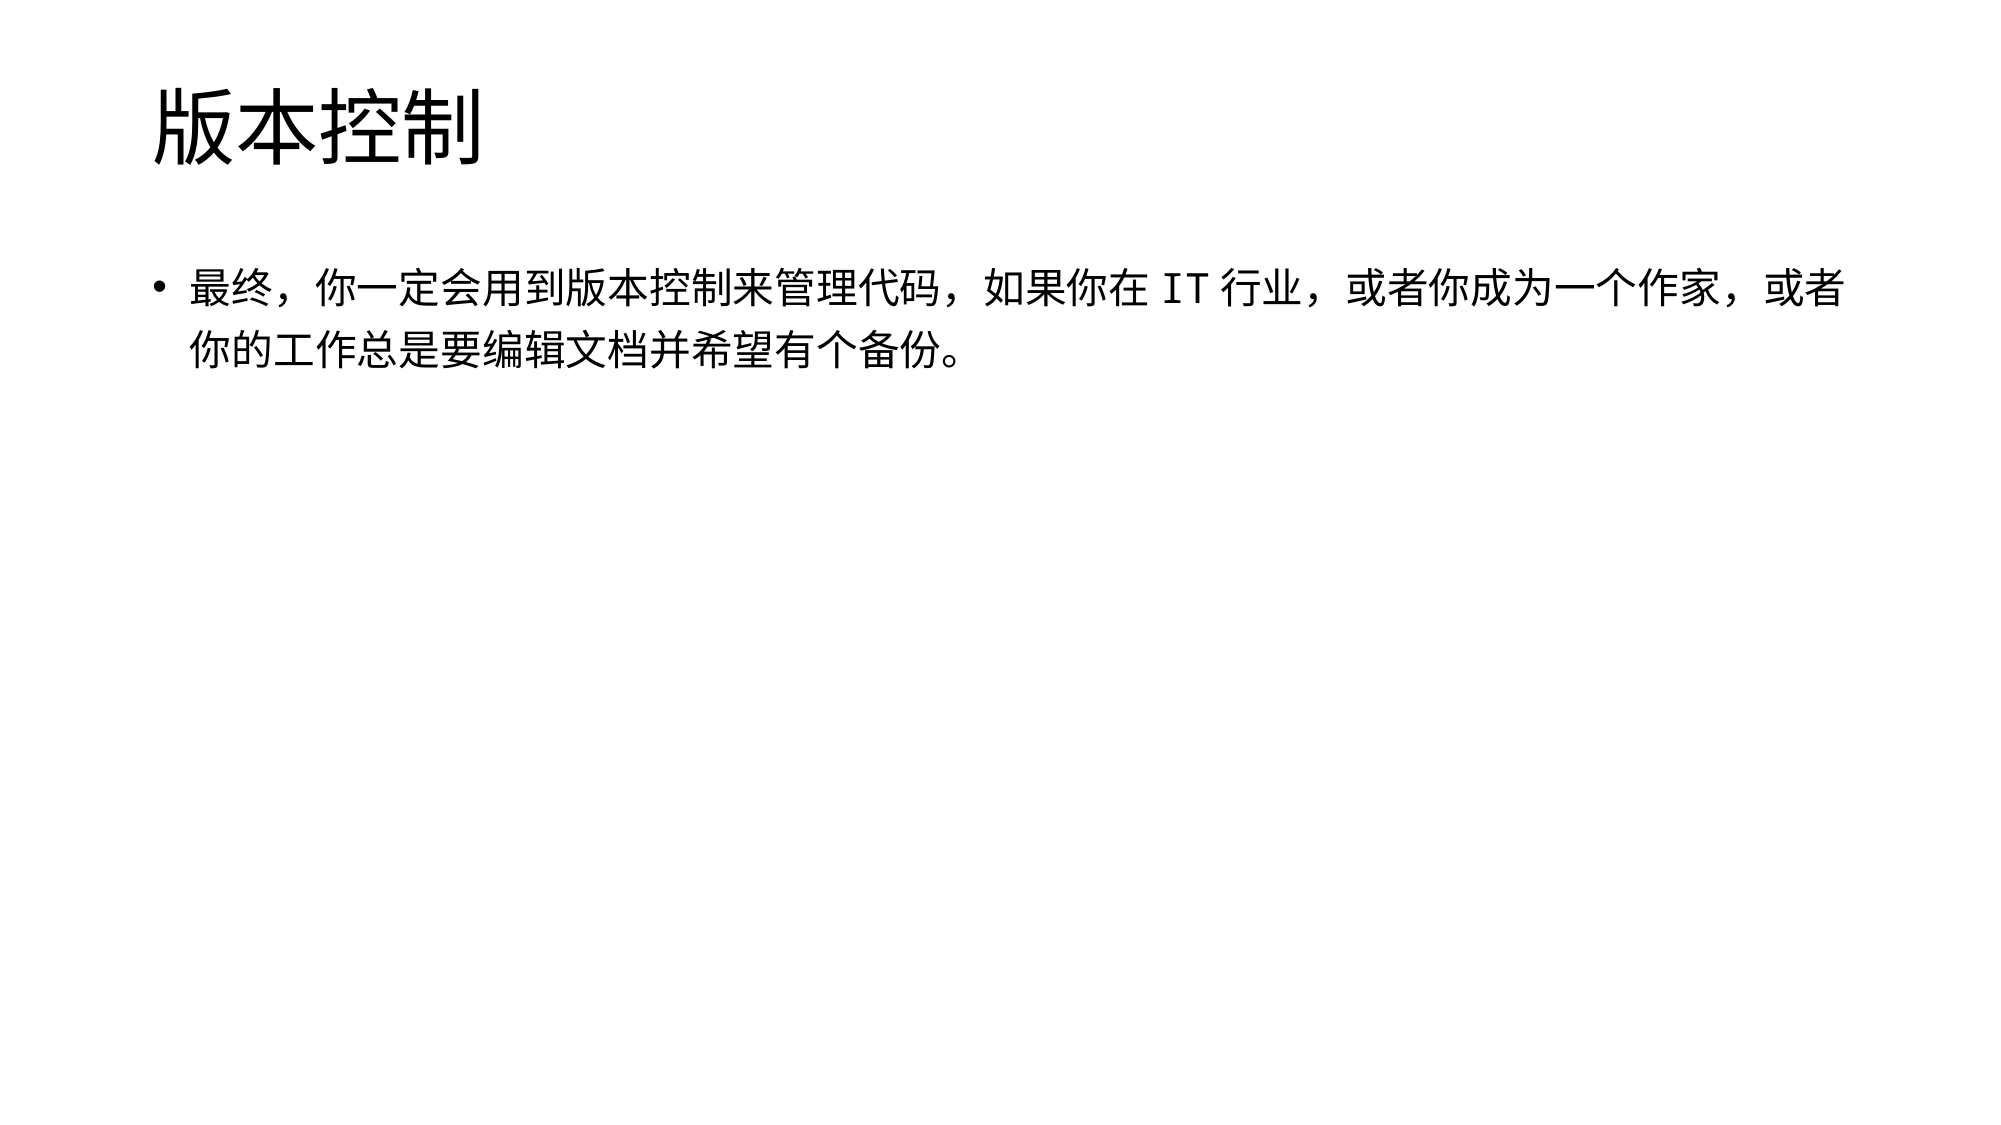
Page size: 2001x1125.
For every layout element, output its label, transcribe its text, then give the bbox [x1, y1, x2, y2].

title 版本控制 [137, 59, 1863, 204]
list 最终，你一定会用到版本控制来管理代码，如果你在IT行业，或者你成为一个作家，或者你的工作总是要编辑文档并希望有个备份。 [137, 241, 1863, 1014]
